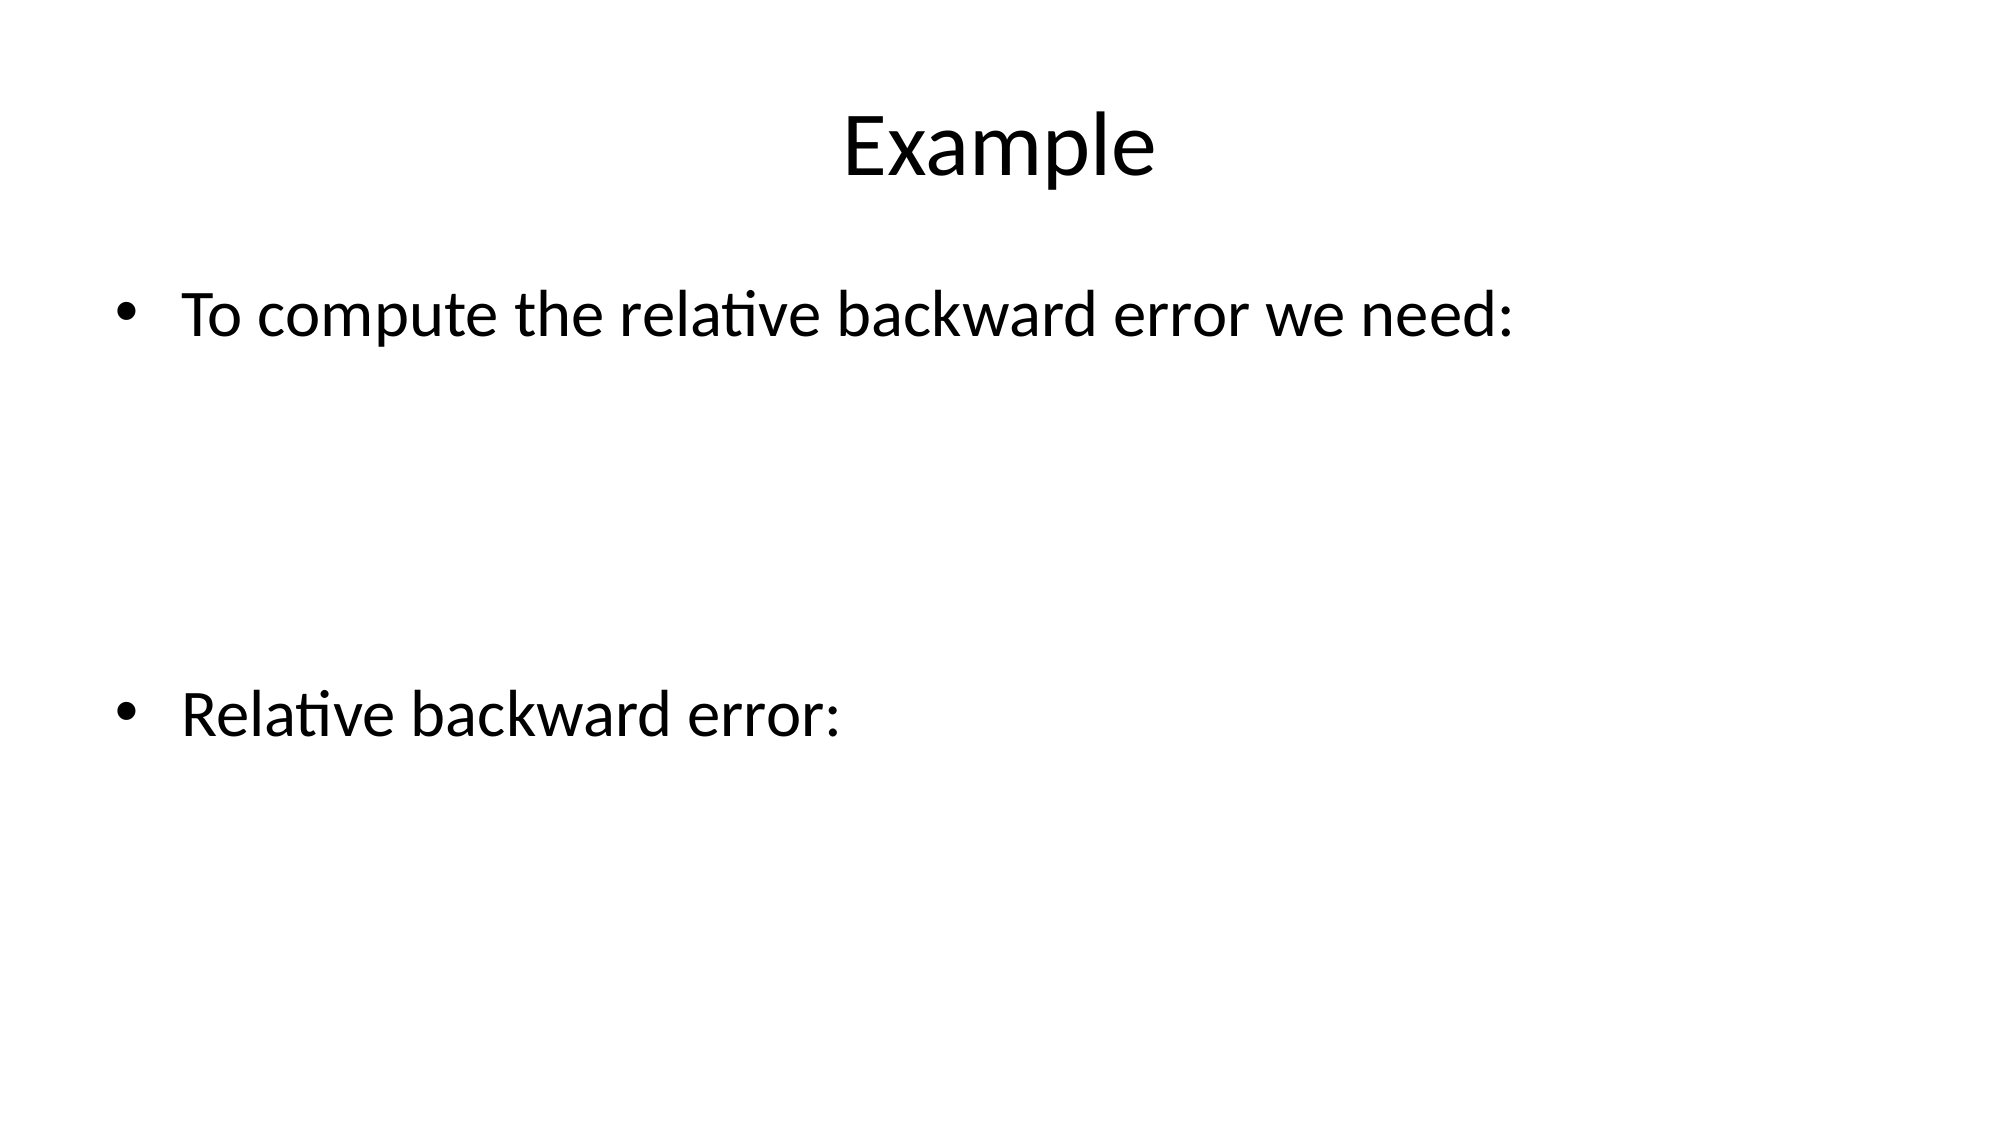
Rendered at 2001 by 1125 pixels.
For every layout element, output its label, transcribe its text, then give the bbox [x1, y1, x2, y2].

title Example [99, 45, 1900, 233]
